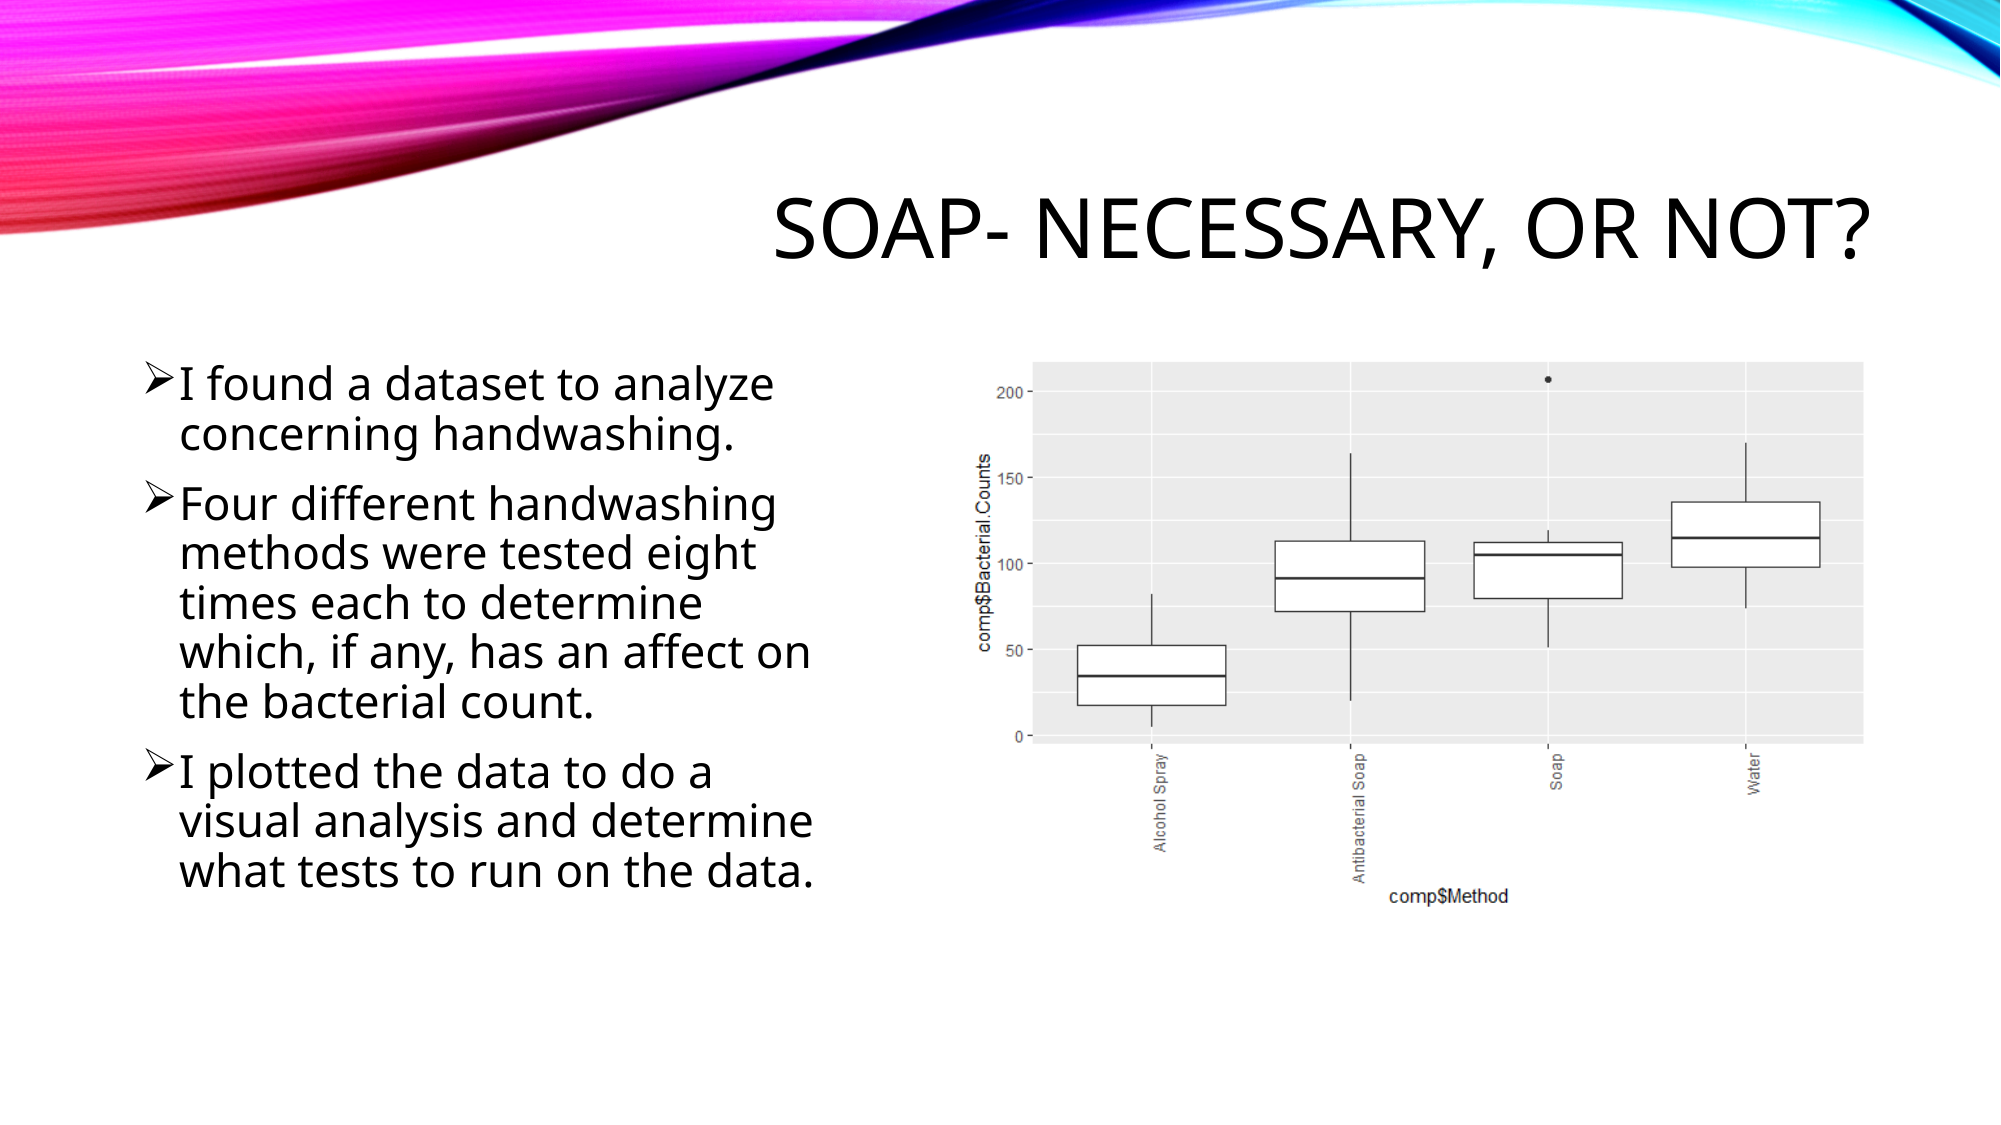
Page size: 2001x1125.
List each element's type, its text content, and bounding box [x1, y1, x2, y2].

picture [963, 353, 1874, 916]
title Soap- necessary, or not? [474, 125, 1888, 338]
picture [1910, 0, 2000, 45]
list I found a dataset to analyze concerning handwashing. Four different handwashing methods were tested eight times each to determine which, if any, has an affect on the bacterial count. I plotted the data to do a visual analysis and determine what tests to run on the data. [126, 353, 832, 1029]
picture [0, 0, 2000, 237]
picture [1890, 0, 2000, 75]
